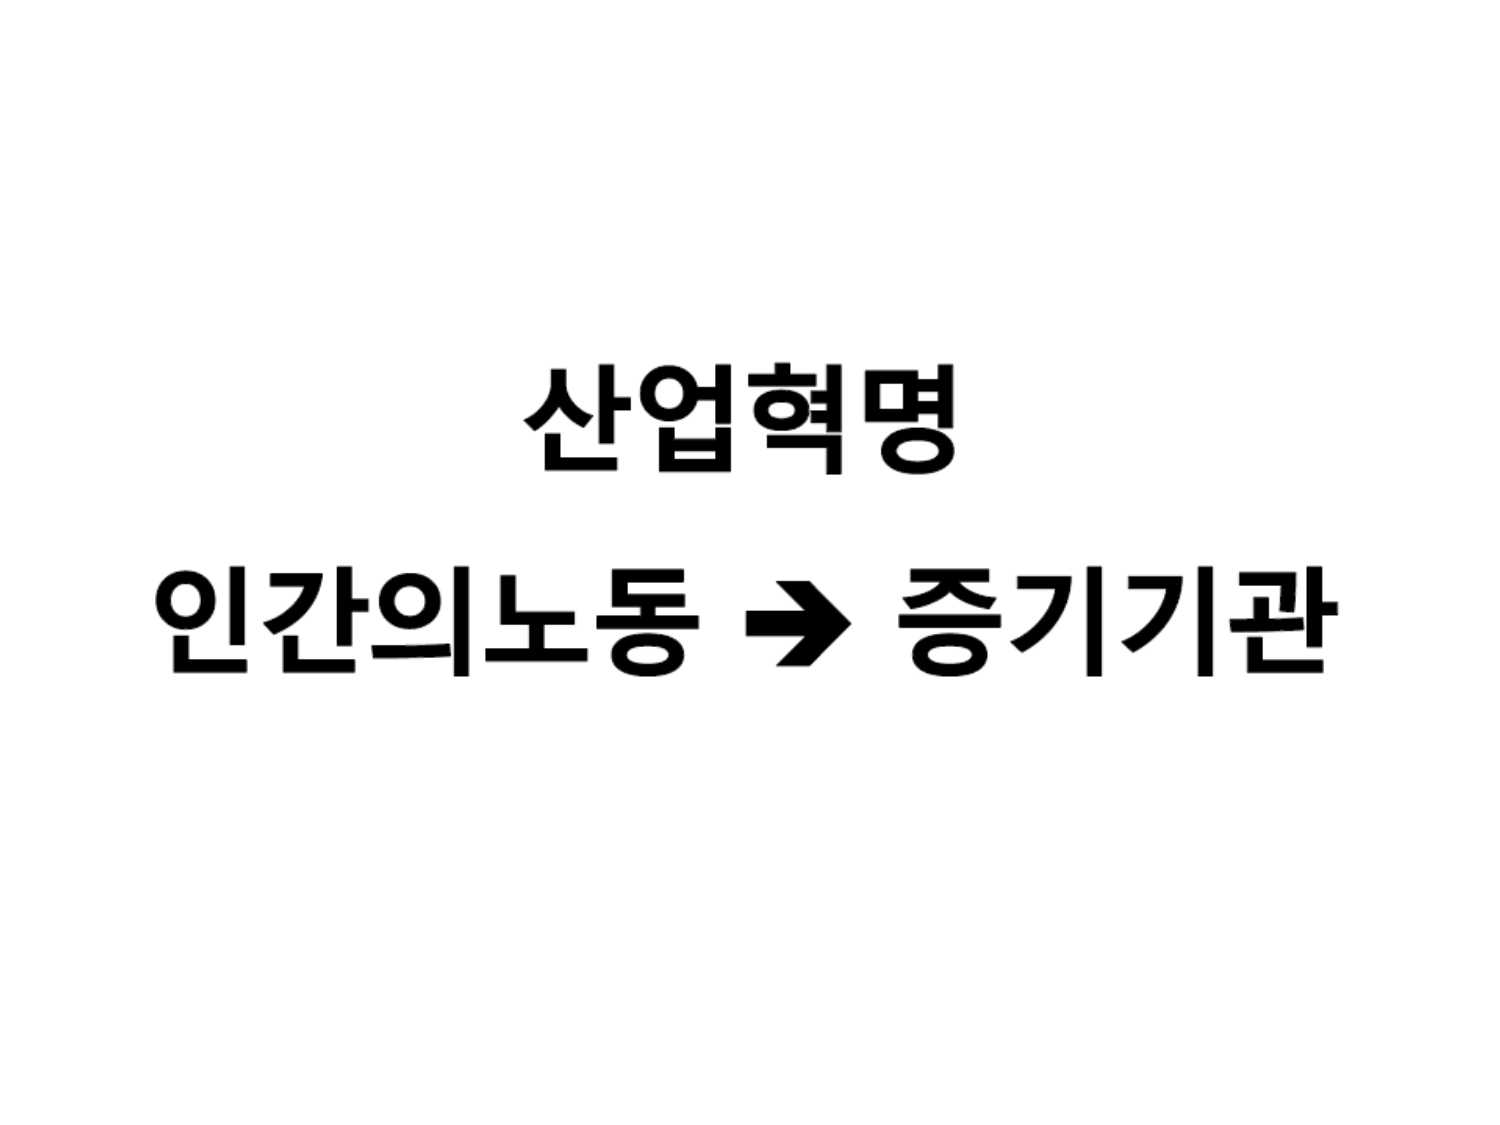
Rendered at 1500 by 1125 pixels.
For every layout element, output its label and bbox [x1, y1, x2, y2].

picture [79, 201, 1421, 924]
